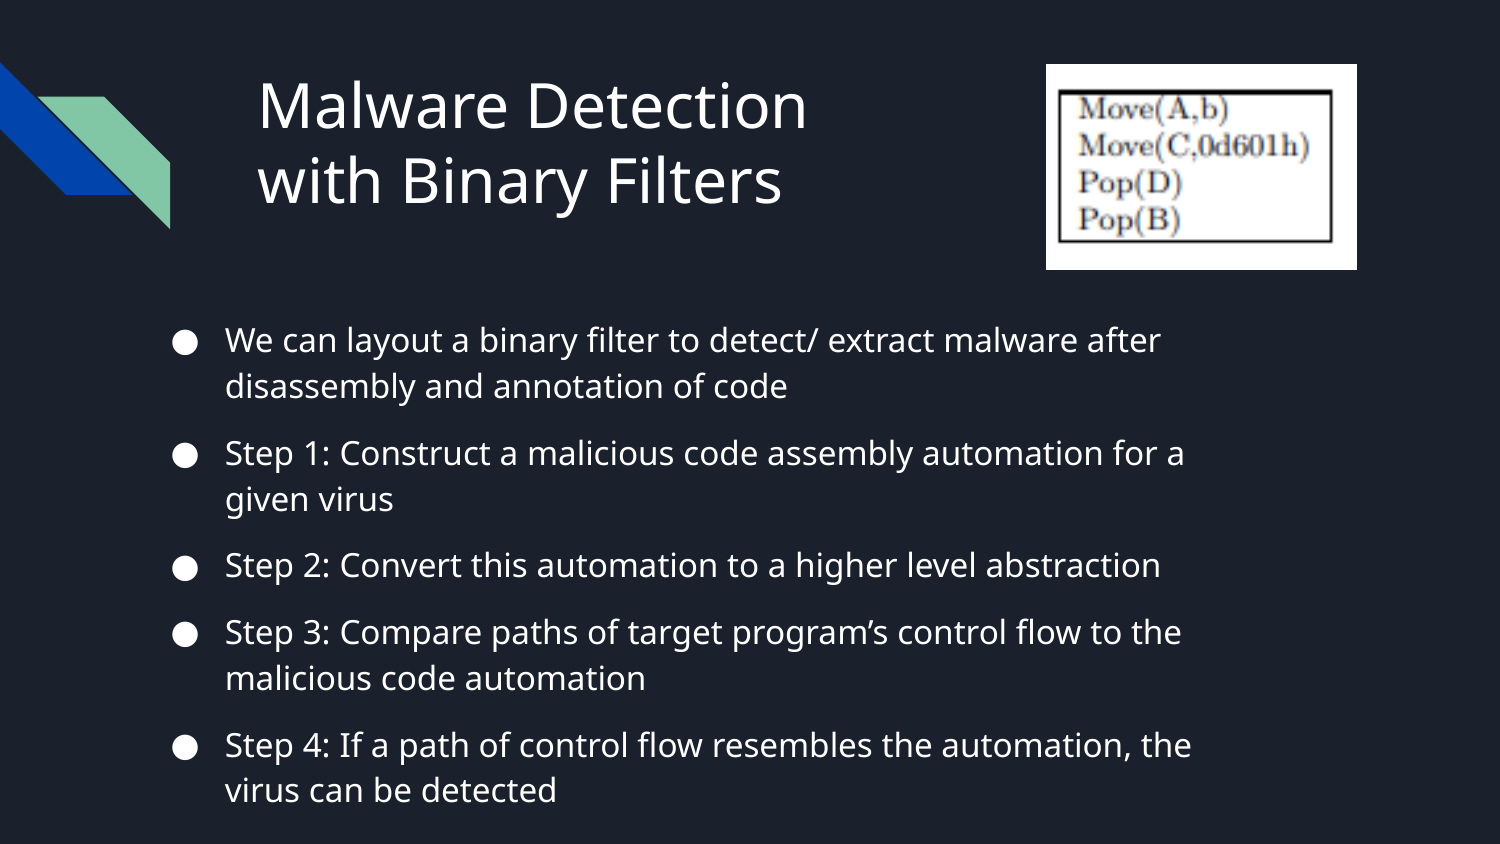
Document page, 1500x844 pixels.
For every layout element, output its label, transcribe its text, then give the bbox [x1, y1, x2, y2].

title Malware Detection with Binary Filters [242, 50, 959, 256]
picture [1046, 64, 1357, 270]
list We can layout a binary filter to detect/ extract malware after disassembly and annotation of code Step 1: Construct a malicious code assembly automation for a given virus Step 2: Convert this automation to a higher level abstraction Step 3: Compare paths of target program’s control flow to the malicious code automation Step 4: If a path of control flow resembles the automation, the virus can be detected [134, 298, 1290, 776]
